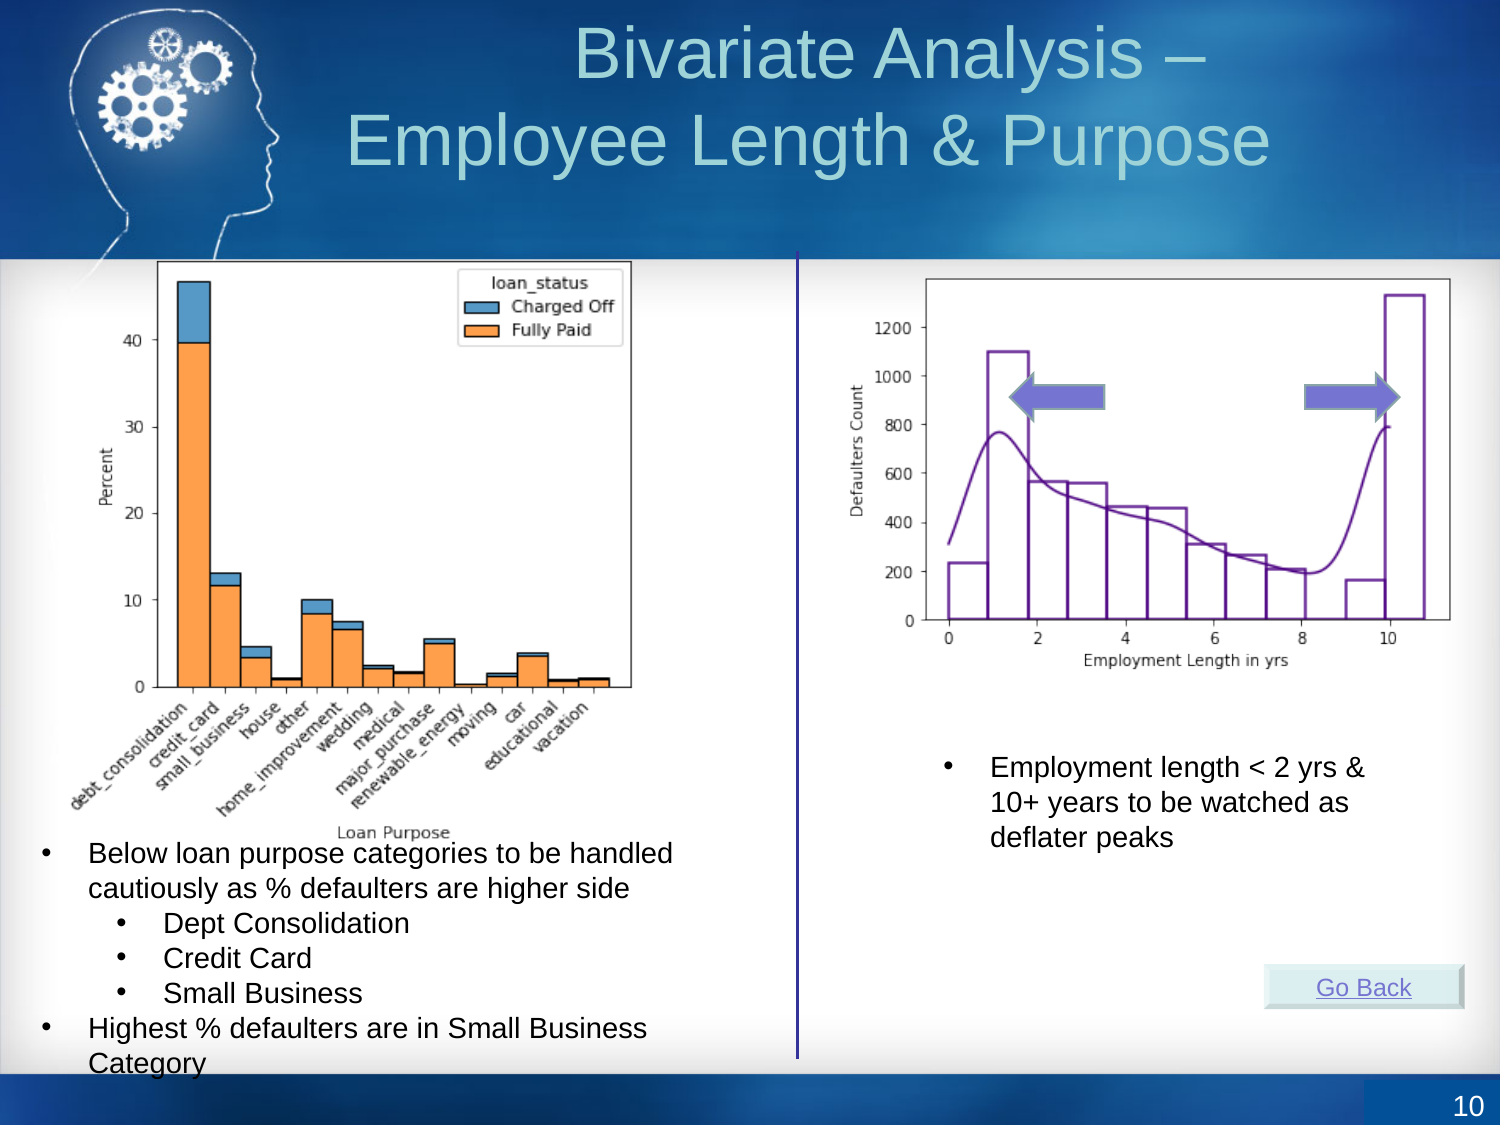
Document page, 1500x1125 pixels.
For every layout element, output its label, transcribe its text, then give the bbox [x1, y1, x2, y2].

slide_number 10 [1364, 1079, 1500, 1125]
text_box Employment length < 2 yrs & 10+ years to be watched as deflater peaks [928, 740, 1430, 896]
title Bivariate Analysis – Employee Length & Purpose [277, 56, 1341, 217]
picture [0, 0, 1500, 1125]
text_box Go Back [1263, 964, 1465, 1010]
text_box Below loan purpose categories to be handled cautiously as % defaulters are higher side Dept Consolidation Credit Card Small Business Highest % defaulters are in Small Business Category [26, 827, 750, 1122]
